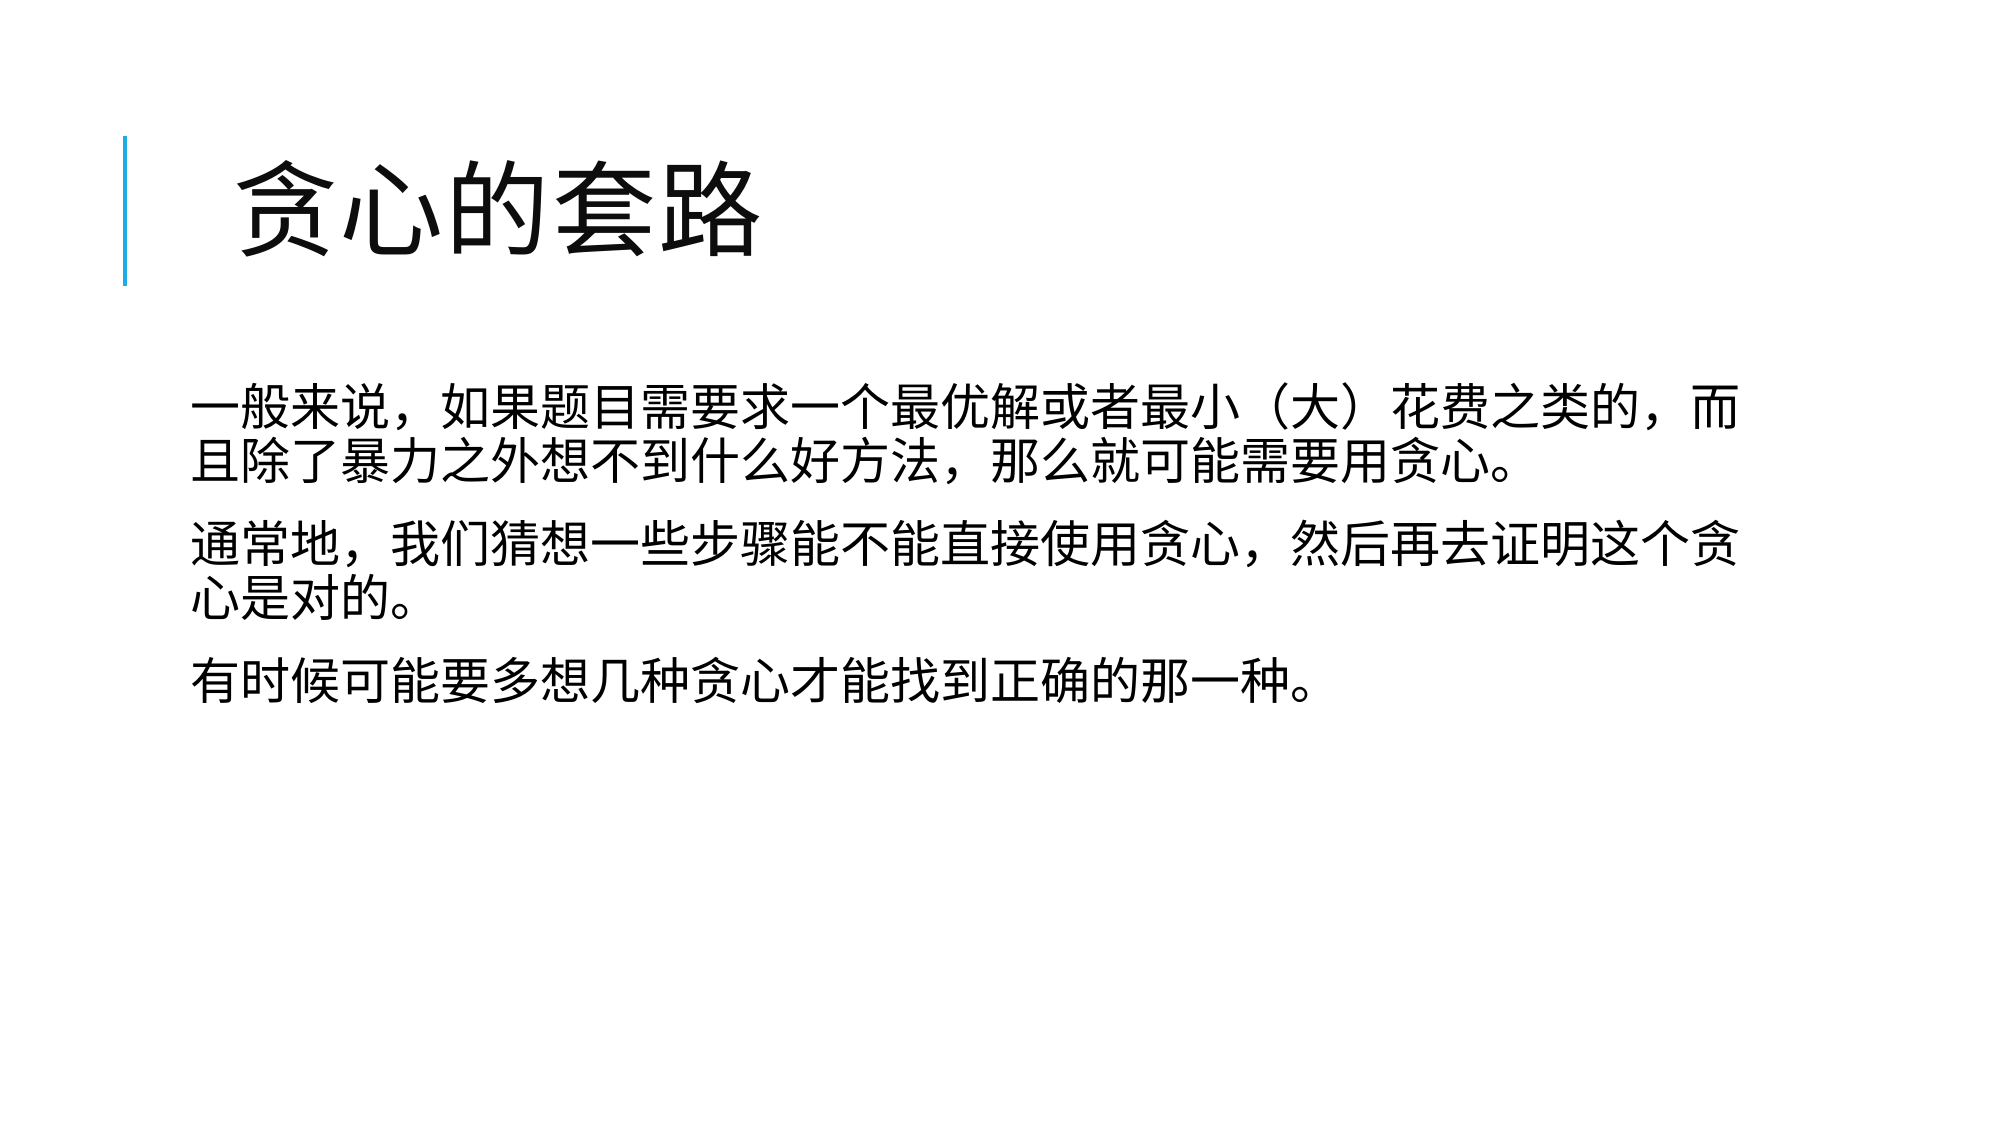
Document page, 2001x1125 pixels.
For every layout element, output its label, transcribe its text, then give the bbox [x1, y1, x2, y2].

list 一般来说，如果题目需要求一个最优解或者最小（大）花费之类的，而且除了暴力之外想不到什么好方法，那么就可能需要用贪心。 通常地，我们猜想一些步骤能不能直接使用贪心，然后再去证明这个贪心是对的。 有时候可能要多想几种贪心才能找到正确的那一种。 [168, 375, 1763, 1035]
title 贪心的套路 [168, 96, 1763, 342]
